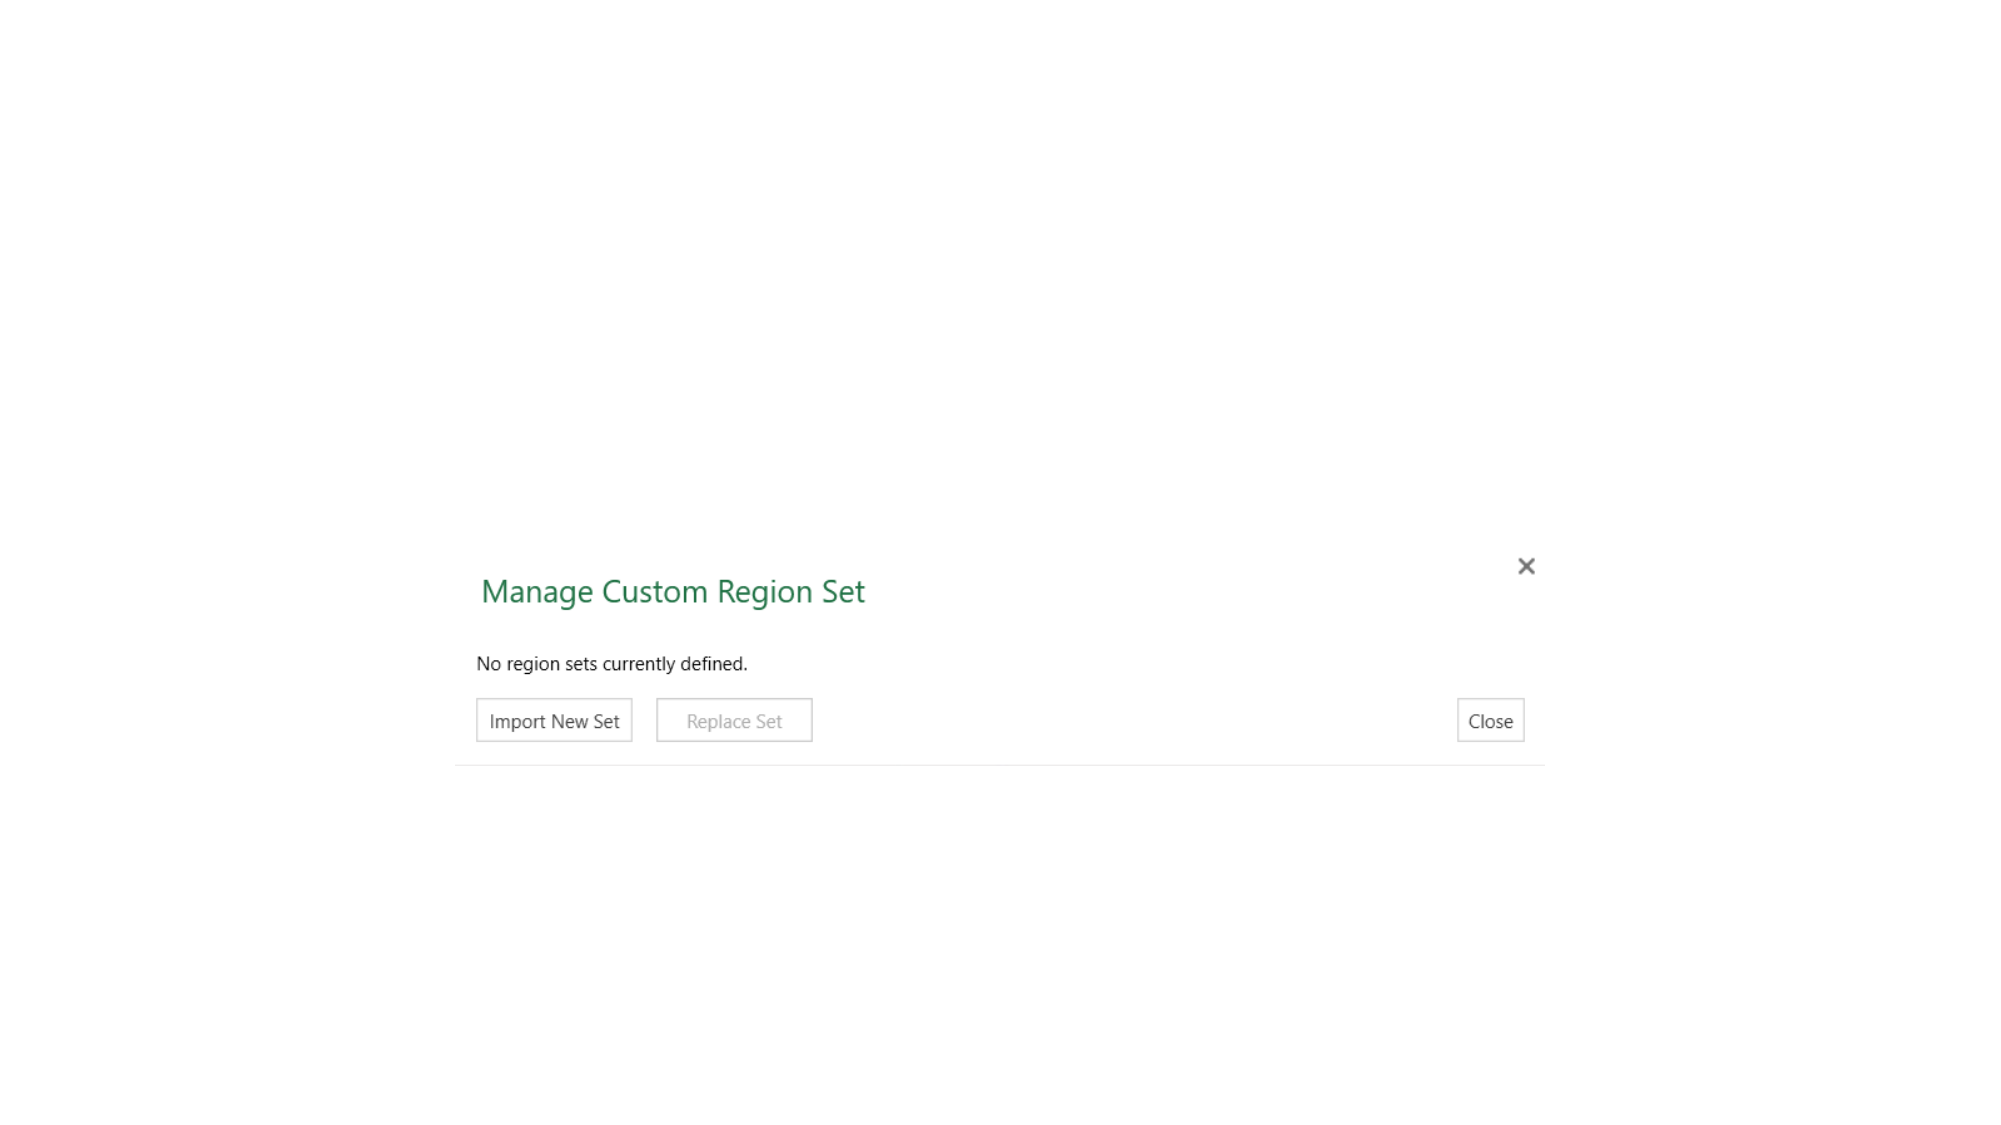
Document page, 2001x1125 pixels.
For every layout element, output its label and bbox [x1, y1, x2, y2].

list [455, 546, 1545, 766]
